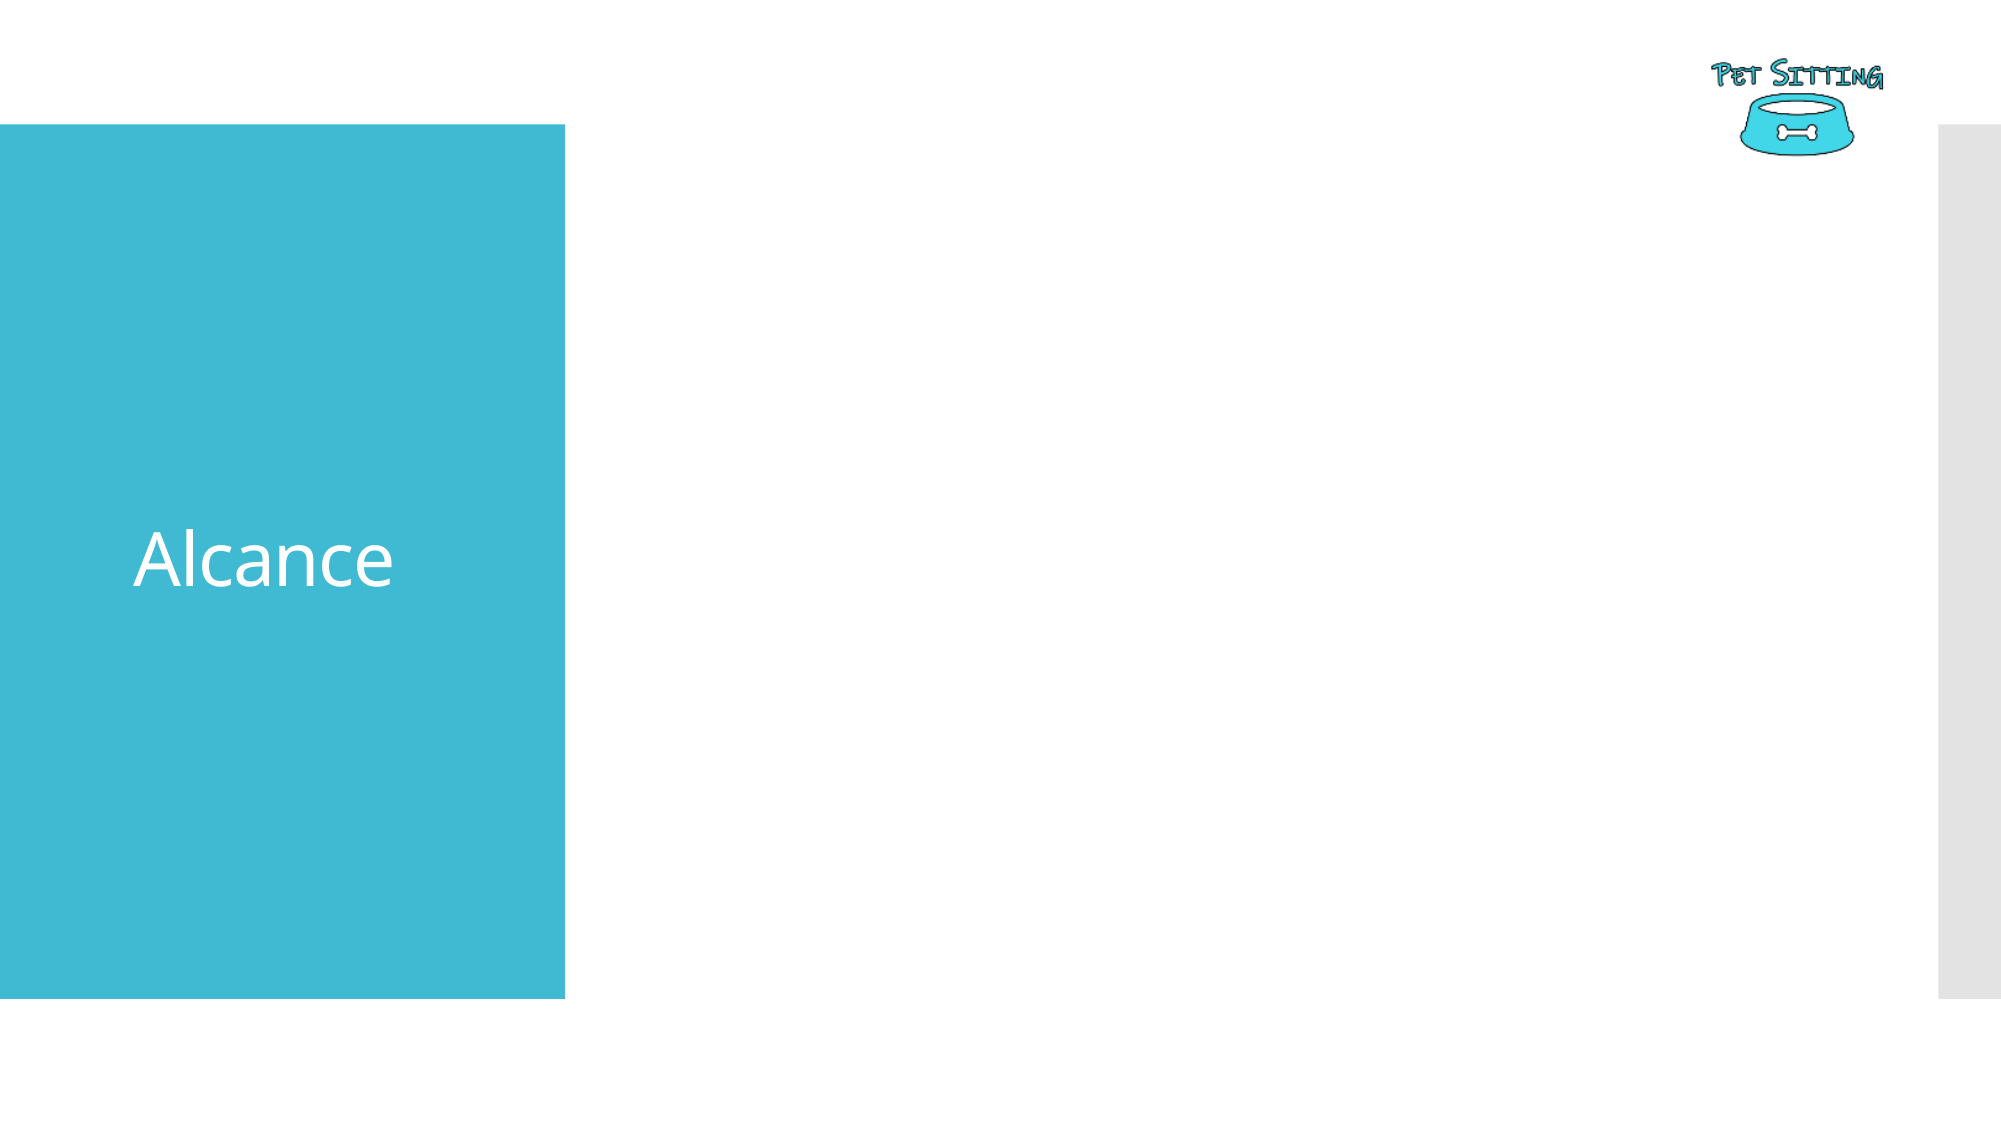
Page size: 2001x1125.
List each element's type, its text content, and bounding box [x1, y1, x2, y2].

title Alcance [41, 184, 525, 940]
picture [1703, 46, 1893, 163]
